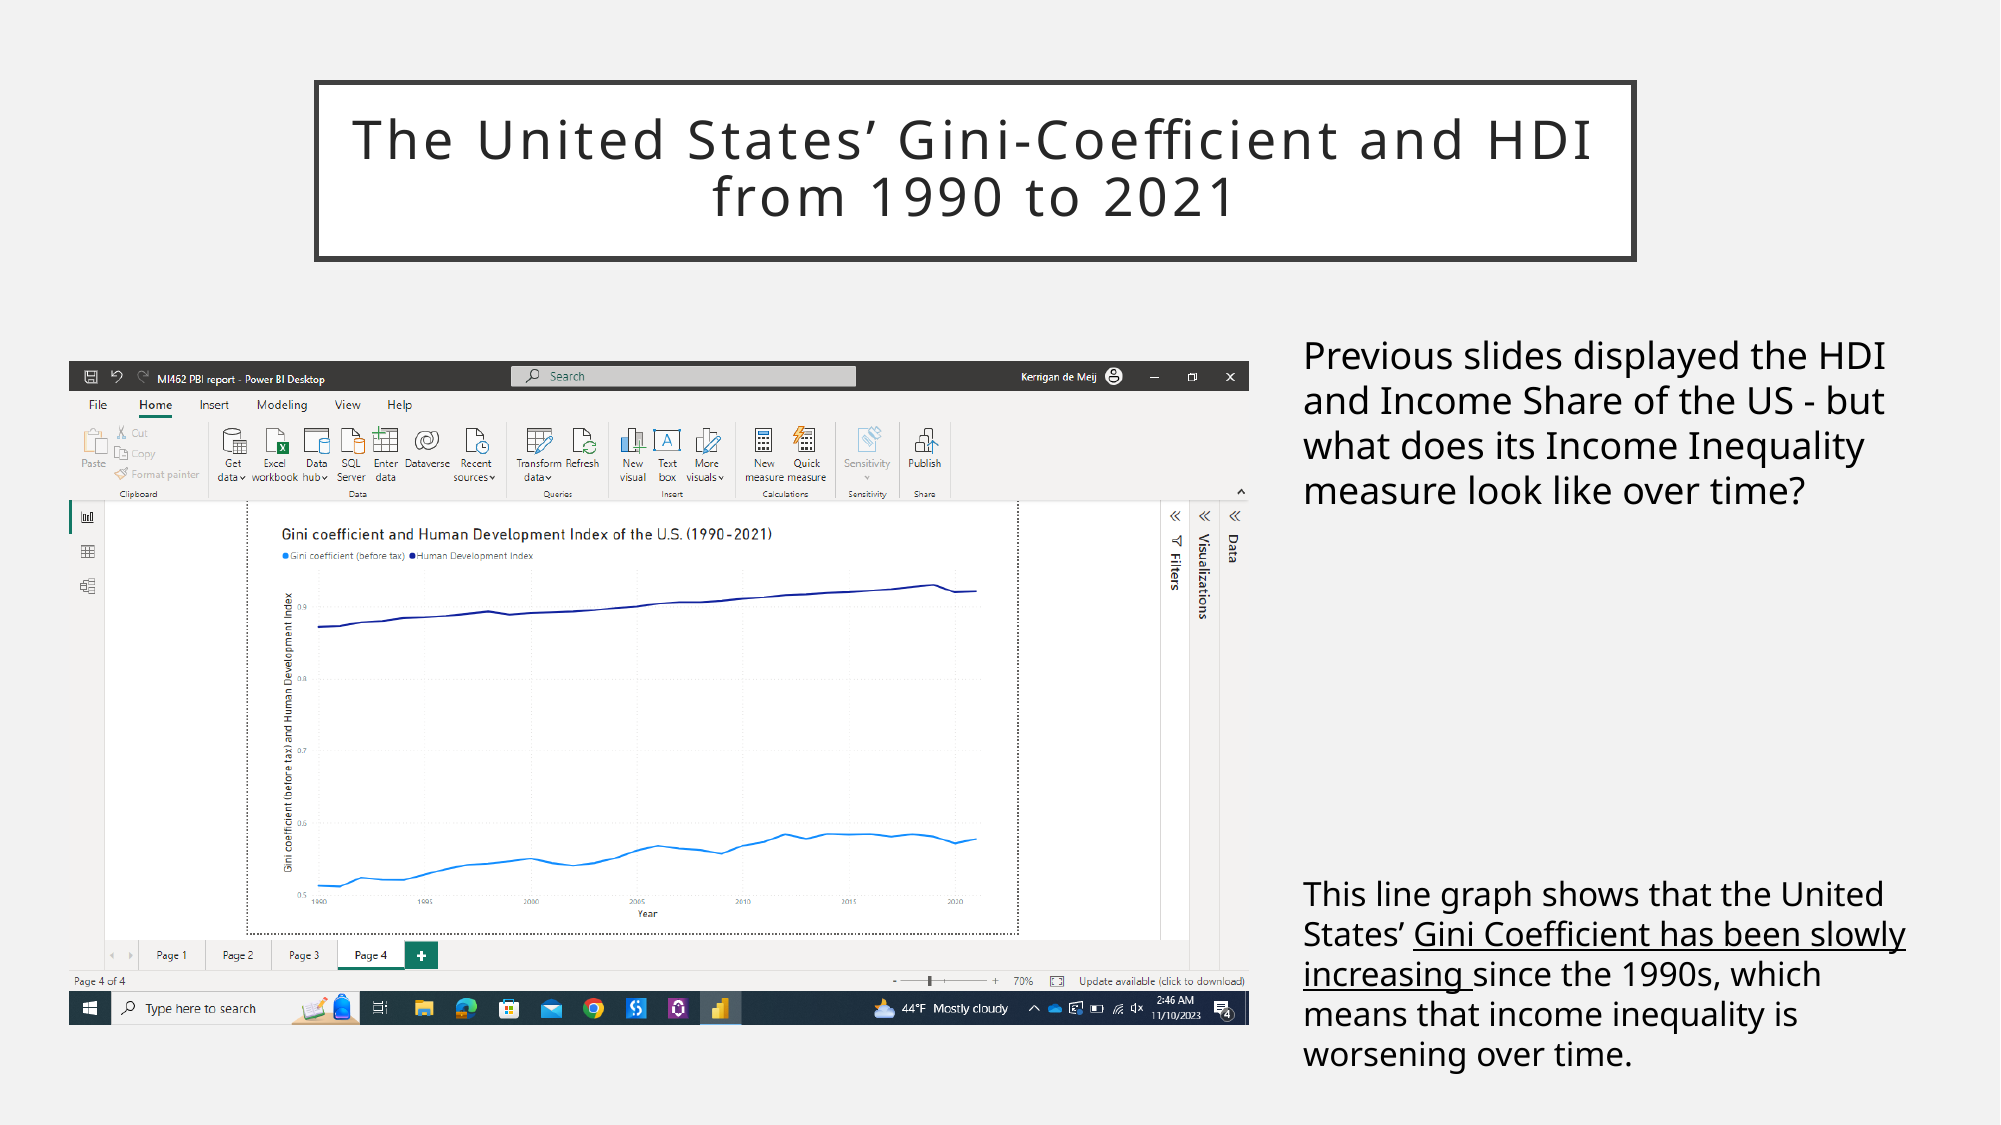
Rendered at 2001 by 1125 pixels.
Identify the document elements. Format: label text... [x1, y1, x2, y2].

text_box Previous slides displayed the HDI and Income Share of the US - but what does its Income Inequality measure look like over time? [1288, 325, 1949, 520]
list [69, 361, 1249, 1025]
text_box This line graph shows that the United States’ Gini Coefficient has been slowly increasing since the 1990s, which means that income inequality is worsening over time. [1288, 865, 1930, 1081]
title The United States’ Gini-Coefficient and HDI from 1990 to 2021 [314, 80, 1637, 262]
